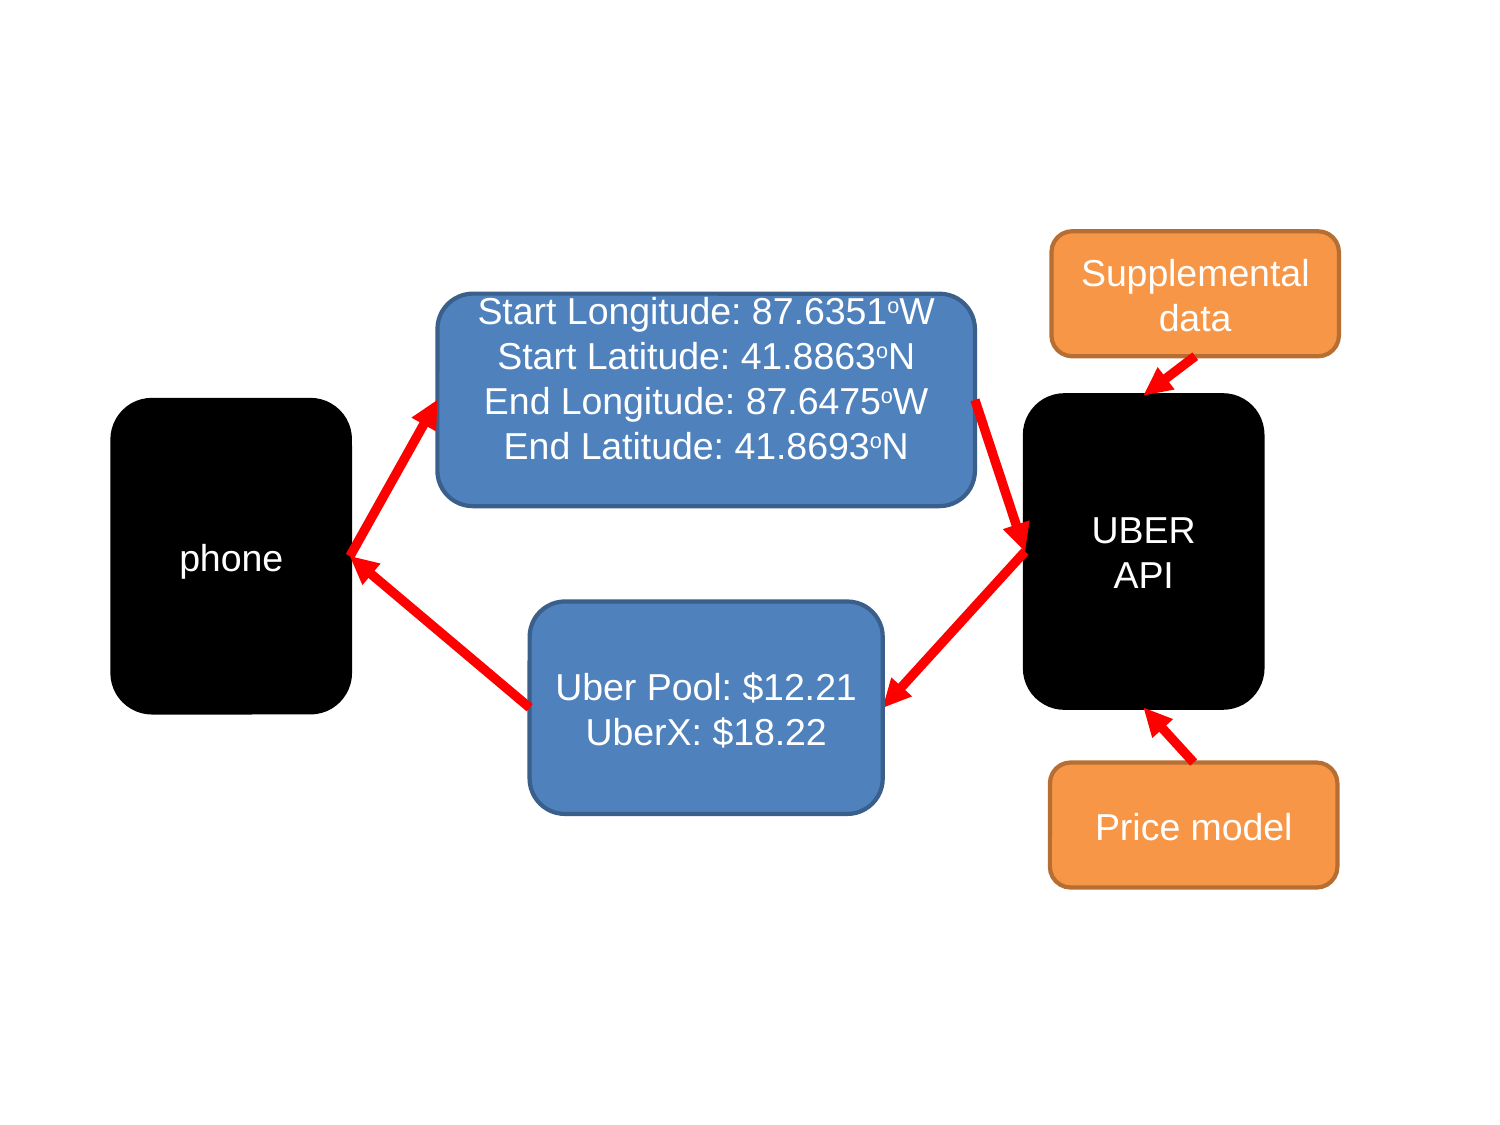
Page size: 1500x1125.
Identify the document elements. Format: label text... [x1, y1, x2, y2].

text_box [349, 555, 530, 708]
text_box Start Longitude: 87.6351oW Start Latitude: 41.8863oN End Longitude: 87.6475oW End Latitude: 41.8693oN [435, 291, 978, 509]
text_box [974, 399, 1026, 551]
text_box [1143, 356, 1196, 396]
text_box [349, 399, 438, 555]
text_box Supplemental data [1049, 229, 1342, 359]
text_box UBER API [1029, 393, 1265, 710]
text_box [1143, 707, 1195, 763]
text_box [882, 551, 1026, 708]
text_box phone [110, 397, 344, 715]
text_box Uber Pool: $12.21 UberX: $18.22 [527, 599, 885, 817]
text_box Price model [1047, 760, 1340, 890]
